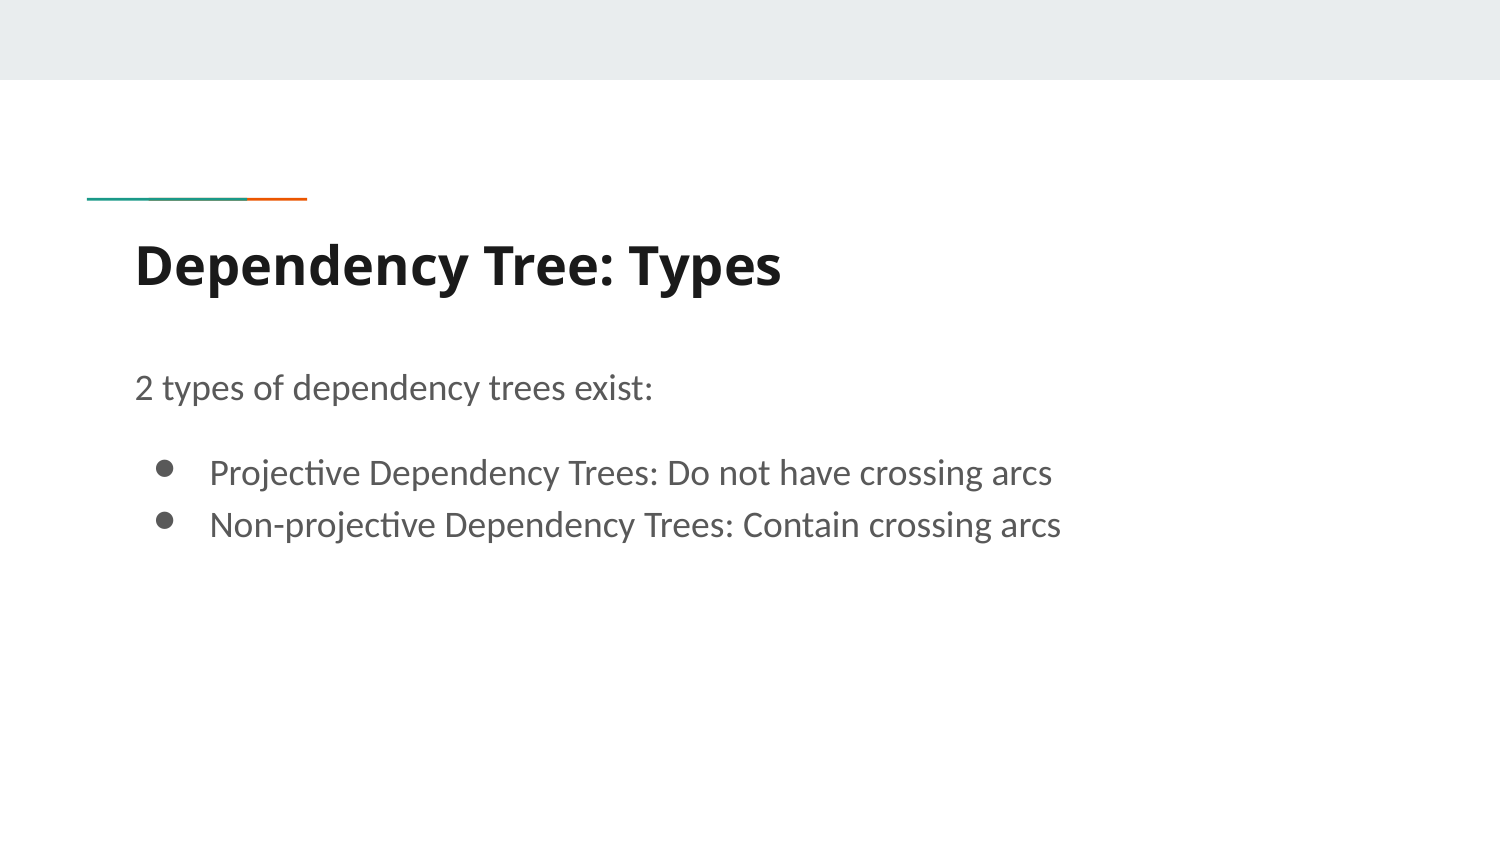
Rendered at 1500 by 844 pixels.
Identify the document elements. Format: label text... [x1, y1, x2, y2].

list 2 types of dependency trees exist: Projective Dependency Trees: Do not have crossing arcs Non-projective Dependency Trees: Contain crossing arcs [119, 341, 1381, 712]
title Dependency Tree: Types [119, 216, 1381, 305]
